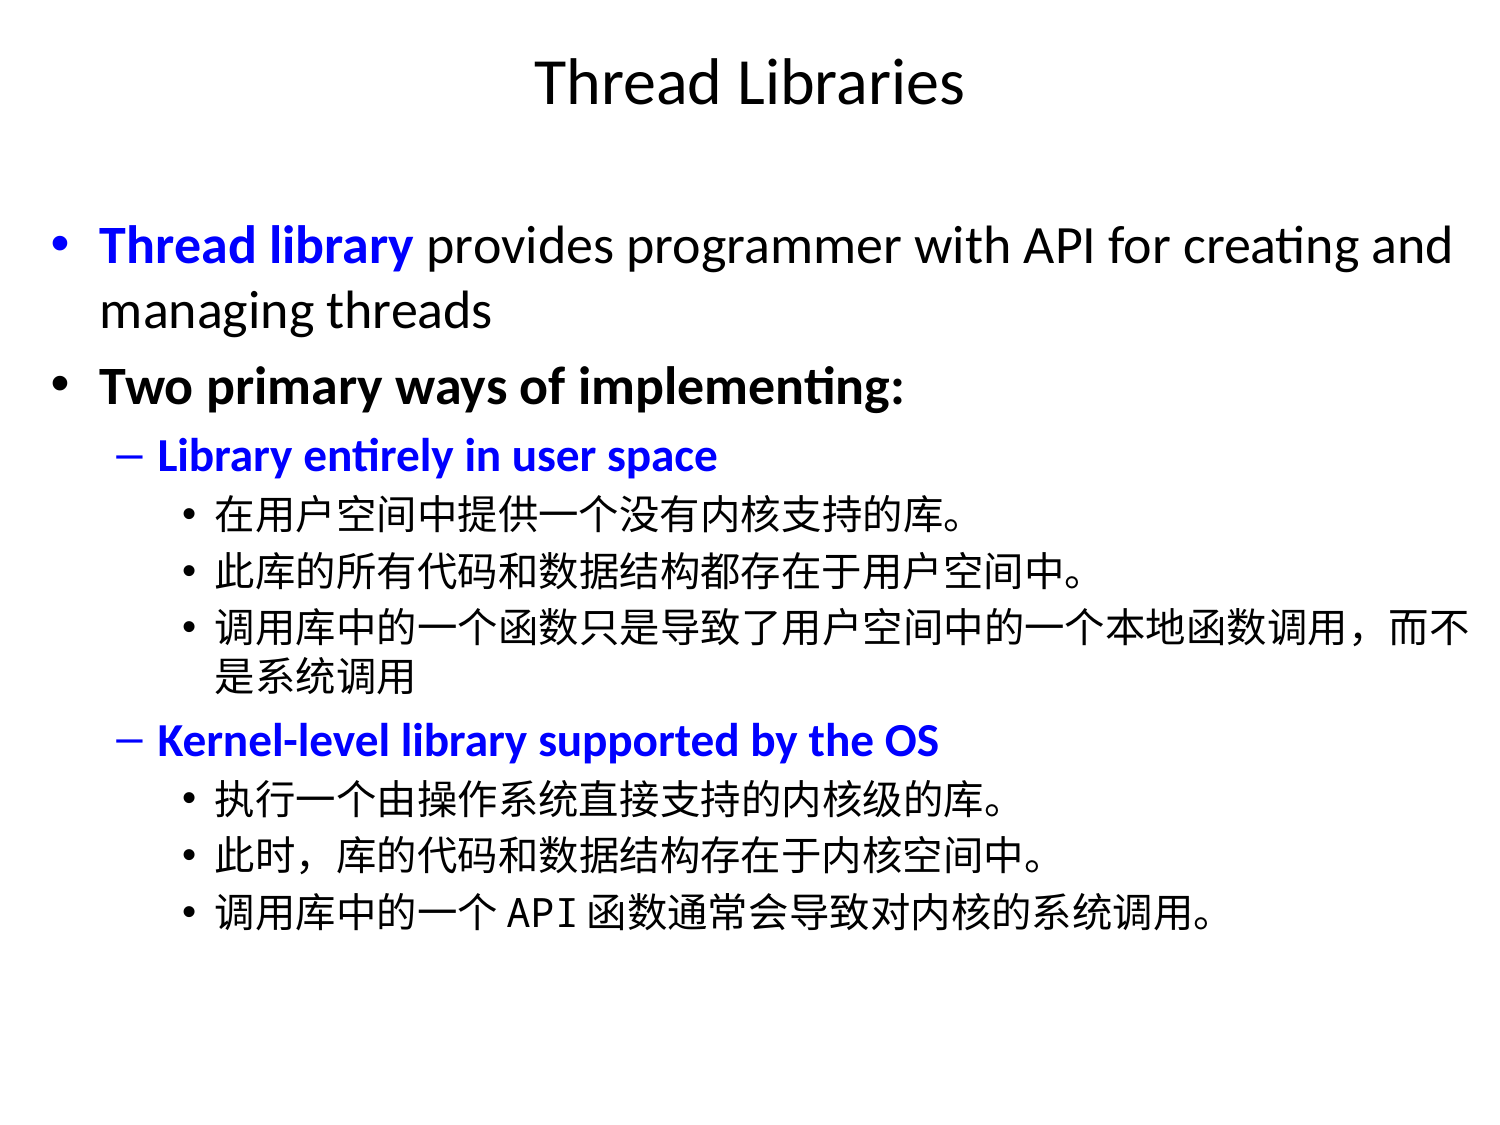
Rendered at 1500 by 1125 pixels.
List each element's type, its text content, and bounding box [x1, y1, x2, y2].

title Thread Libraries [75, 31, 1425, 126]
list Thread library provides programmer with API for creating and managing threads Two primary ways of implementing: Library entirely in user space 在用户空间中提供一个没有内核支持的库。 此库的所有代码和数据结构都存在于用户空间中。 调用库中的一个函数只是导致了用户空间中的一个本地函数调用，而不是系统调用 Kernel-level library supported by the OS 执行一个由操作系统直接支持的内核级的库。 此时，库的代码和数据结构存在于内核空间中。 调用库中的一个API函数通常会导致对内核的系统调用。 [35, 202, 1500, 946]
